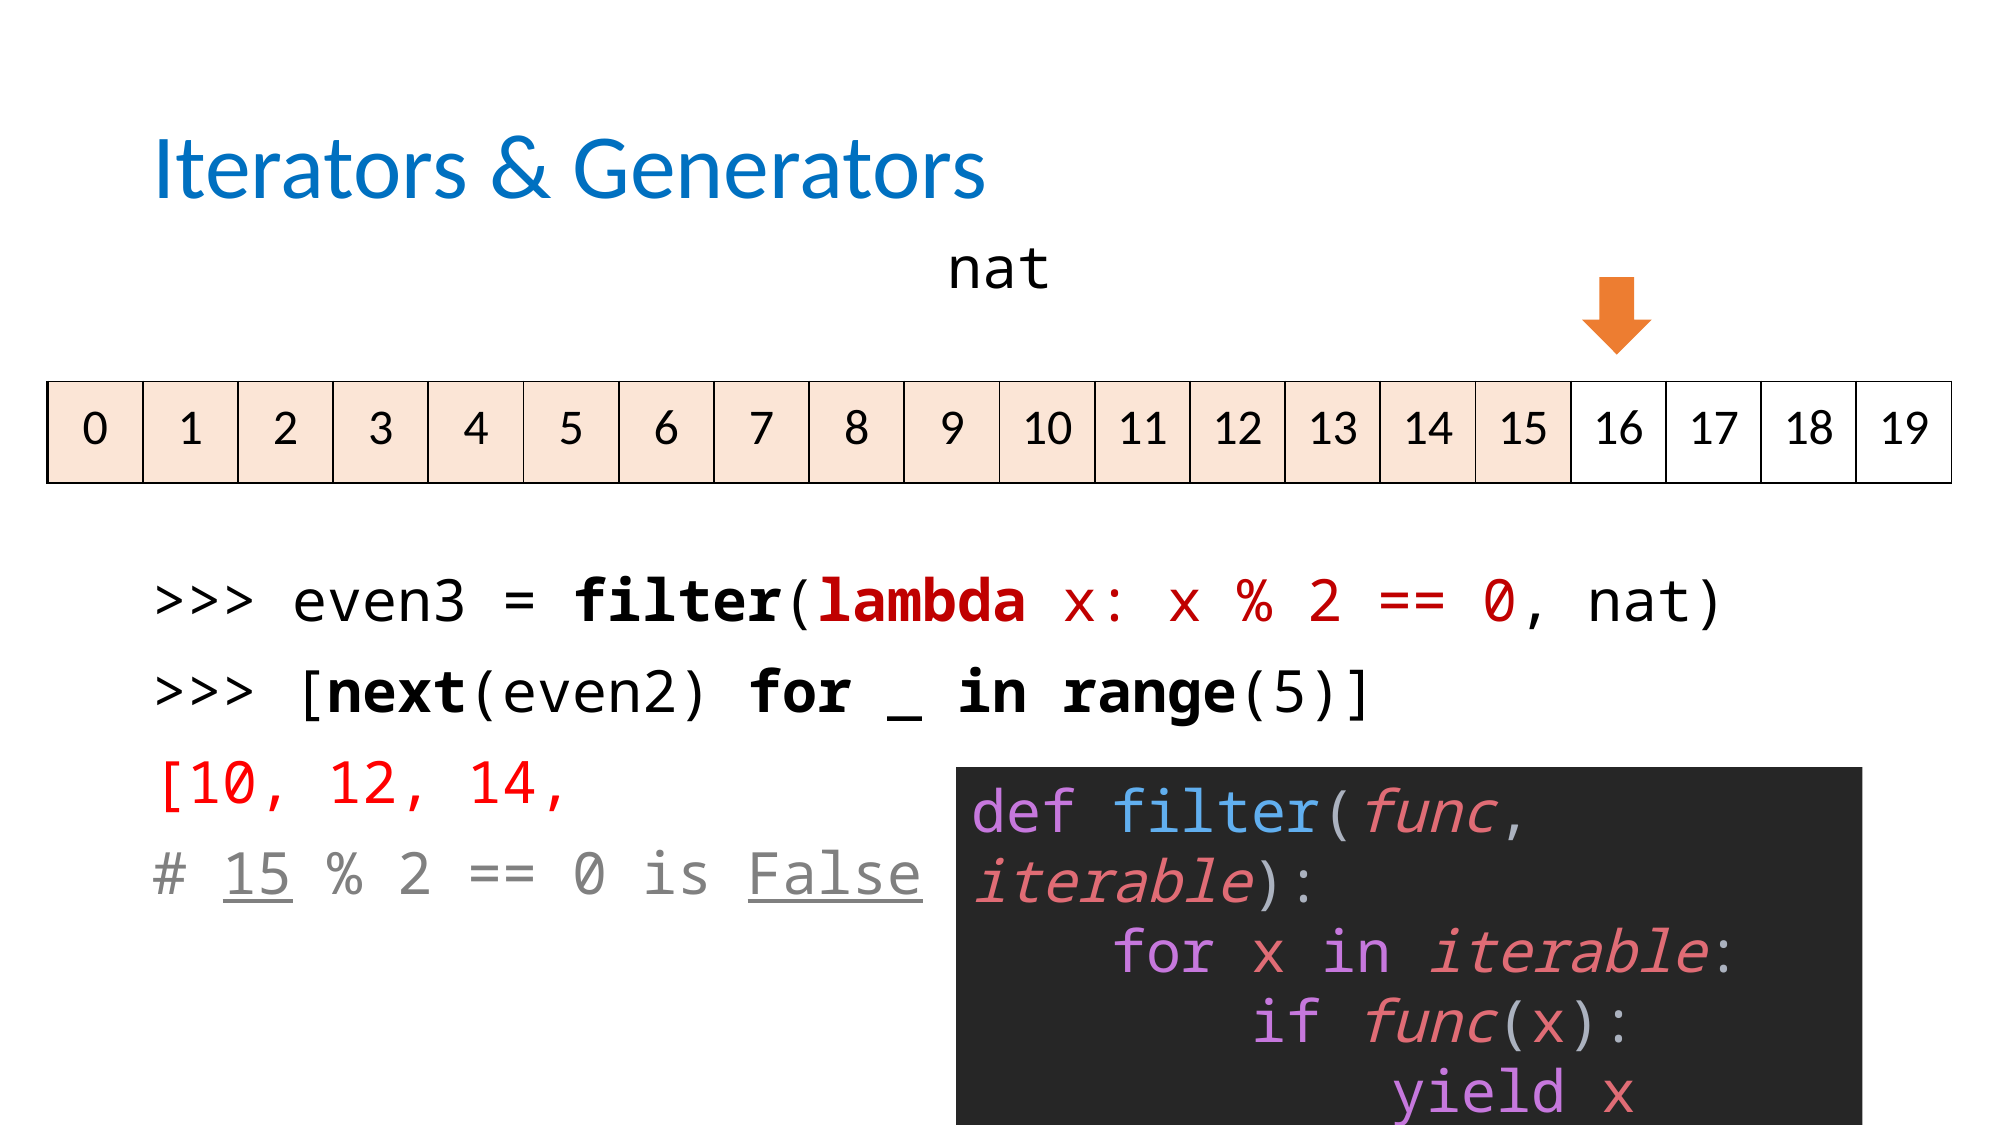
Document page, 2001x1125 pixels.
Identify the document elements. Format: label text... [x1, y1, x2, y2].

table_header 12 [1191, 382, 1284, 482]
table_header 11 [1096, 382, 1189, 482]
table_header 19 [1857, 382, 1951, 482]
table_header 1 [144, 382, 237, 482]
table_header 4 [429, 382, 523, 482]
table_header 14 [1381, 382, 1475, 482]
table_header 5 [524, 382, 618, 482]
table_header 9 [905, 382, 999, 482]
text_box >>> even3 = filter(lambda x: x % 2 == 0, nat) >>> [next(even2) for _ in range(5)] [10, 12, 14, # 15 % 2 == 0 is False [137, 555, 1863, 1066]
table_header 15 [1476, 382, 1570, 482]
text_box [1582, 277, 1652, 355]
table_header 3 [334, 382, 427, 482]
table_header 6 [620, 382, 713, 482]
table_header 2 [239, 382, 332, 482]
table_header 0 [49, 382, 142, 482]
table_header 10 [1000, 382, 1094, 482]
table_header 17 [1667, 382, 1760, 482]
text_box nat [932, 222, 1068, 308]
table_header 13 [1286, 382, 1379, 482]
table_header 18 [1762, 382, 1855, 482]
table_header 16 [1572, 382, 1665, 482]
table_header 7 [715, 382, 808, 482]
title Iterators & Generators [137, 59, 1863, 278]
table_header 8 [810, 382, 903, 482]
text_box def filter(func, iterable): for x in iterable: if func(x): yield x [956, 767, 1863, 1125]
